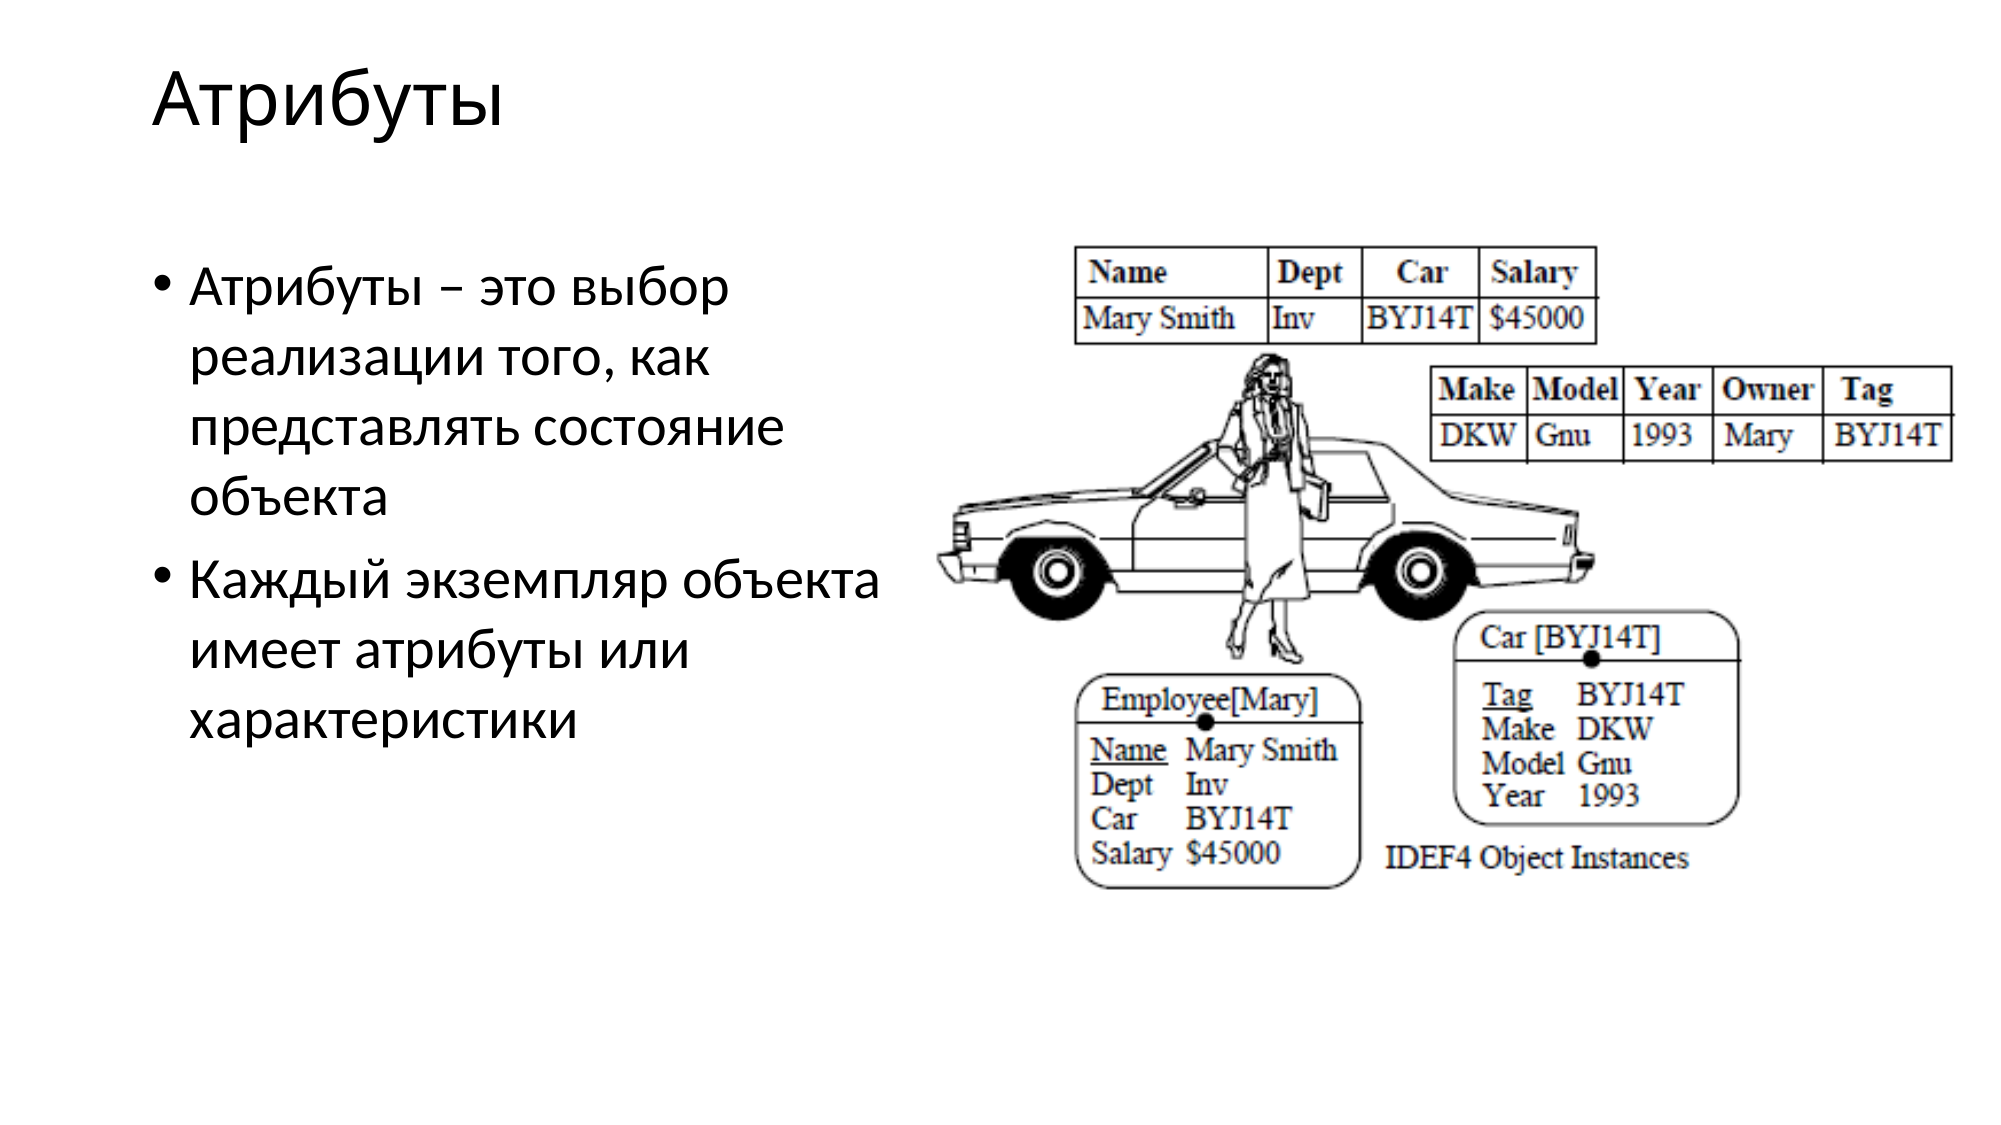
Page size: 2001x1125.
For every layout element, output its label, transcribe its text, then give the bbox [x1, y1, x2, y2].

picture [926, 226, 1967, 899]
title Атрибуты [137, 41, 1863, 162]
list Атрибуты – это выбор реализации того, как представлять состояние объекта Каждый экземпляр объекта имеет атрибуты или характеристики [137, 239, 927, 1014]
